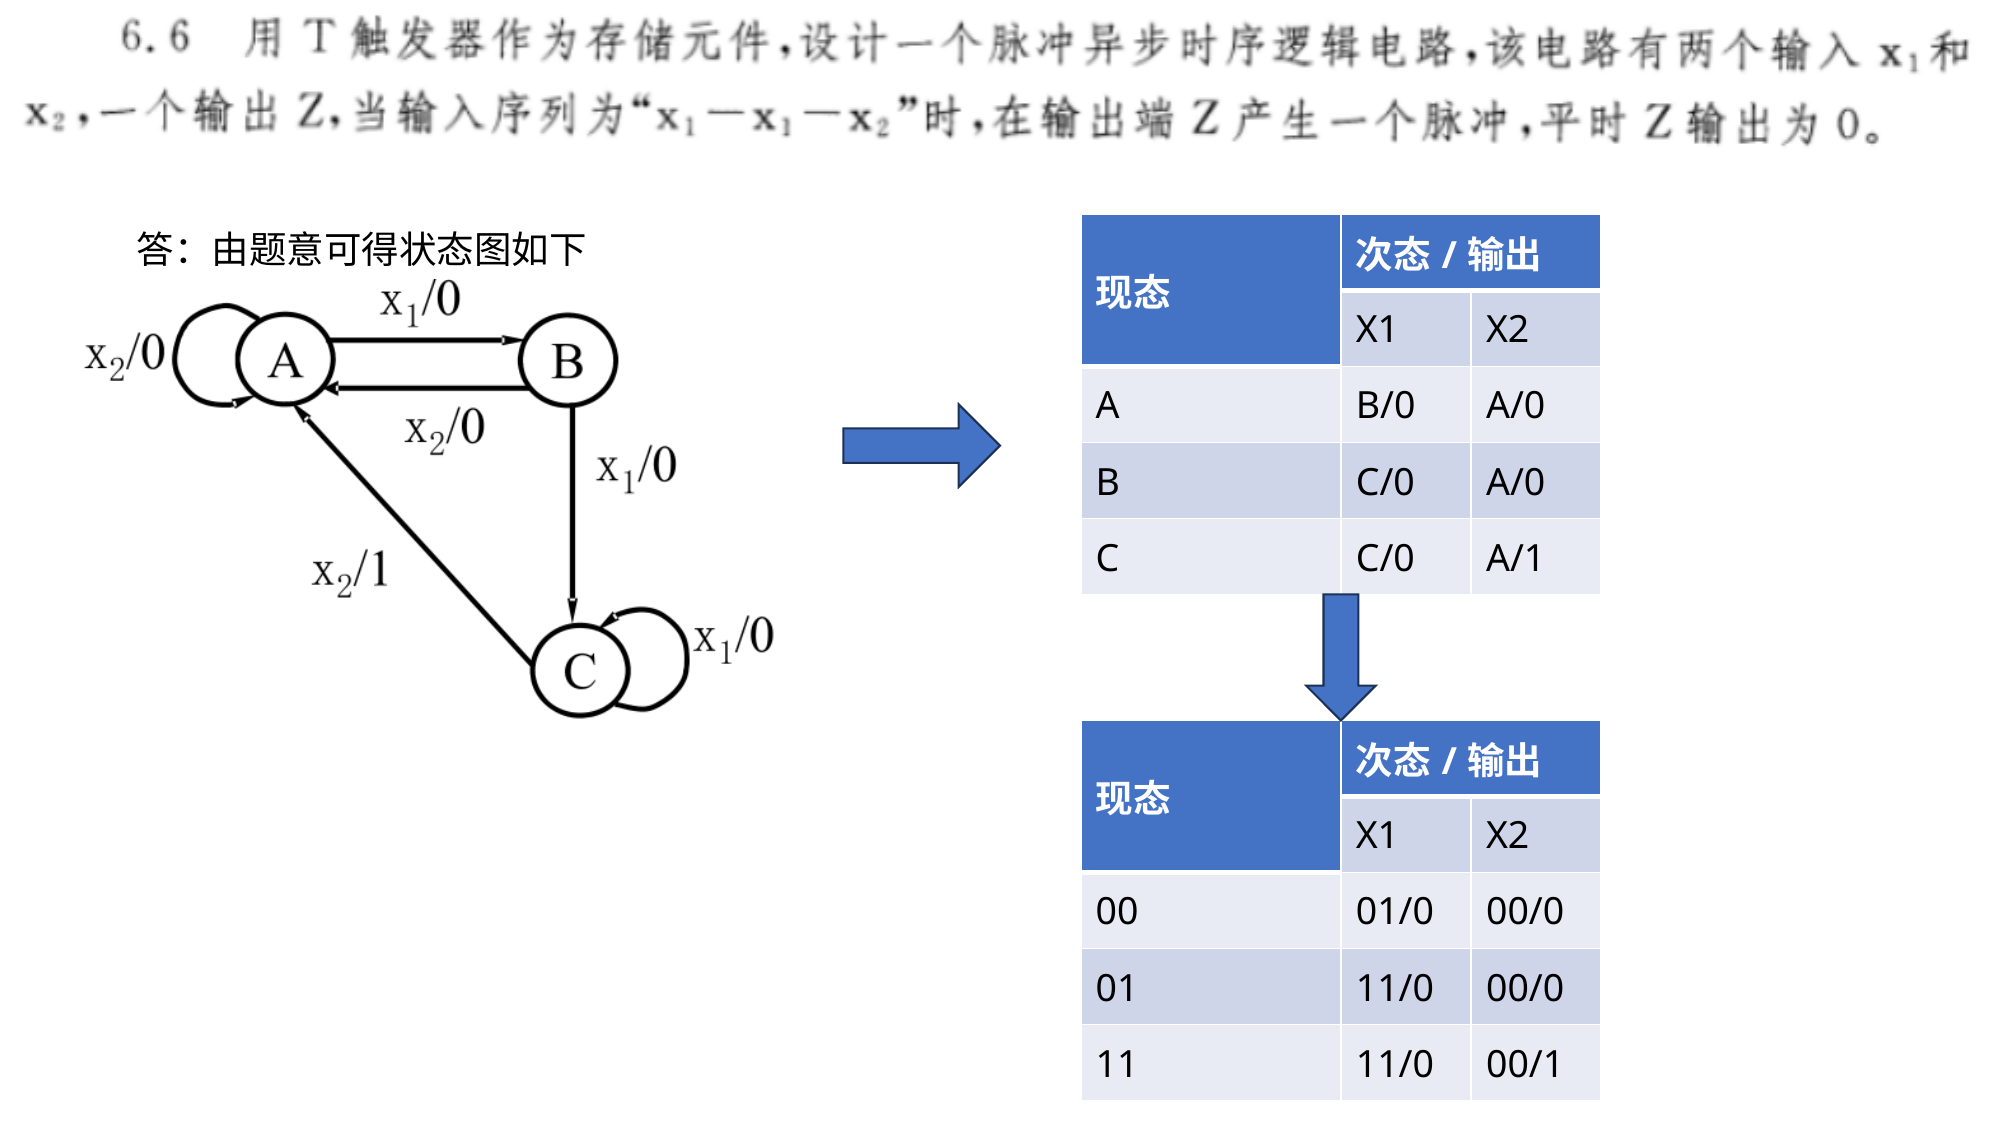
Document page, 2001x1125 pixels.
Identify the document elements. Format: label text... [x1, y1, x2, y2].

table_cell 11/0 [1342, 1025, 1470, 1100]
table_header 现态 [1082, 215, 1340, 364]
text_box [842, 401, 1002, 490]
table_cell 01 [1082, 949, 1340, 1024]
table_header 次态/输出 [1342, 721, 1600, 794]
text_box [1303, 593, 1379, 722]
table_cell X2 [1472, 293, 1600, 366]
table_header 次态/输出 [1342, 215, 1600, 288]
table_cell B [1082, 443, 1340, 518]
table_cell 11 [1082, 1025, 1340, 1100]
table_cell C [1082, 519, 1340, 594]
table_cell 00 [1082, 875, 1340, 948]
table_cell X2 [1472, 799, 1600, 872]
table_cell B/0 [1342, 367, 1470, 442]
table_cell 00/0 [1472, 949, 1600, 1024]
table_cell 11/0 [1342, 949, 1470, 1024]
table_header 现态 [1082, 721, 1340, 870]
table_cell C/0 [1342, 443, 1470, 518]
table_cell A/1 [1472, 519, 1600, 594]
text_box 答：由题意可得状态图如下 [122, 219, 602, 279]
table_cell A/0 [1472, 443, 1600, 518]
picture [0, 8, 1997, 171]
table_cell C/0 [1342, 519, 1470, 594]
table_cell 00/1 [1472, 1025, 1600, 1100]
table_cell 01/0 [1342, 873, 1470, 948]
table_cell A [1082, 369, 1340, 442]
picture [69, 279, 794, 734]
table_cell 00/0 [1472, 873, 1600, 948]
table_cell X1 [1342, 799, 1470, 872]
table_cell X1 [1342, 293, 1470, 366]
table_cell A/0 [1472, 367, 1600, 442]
